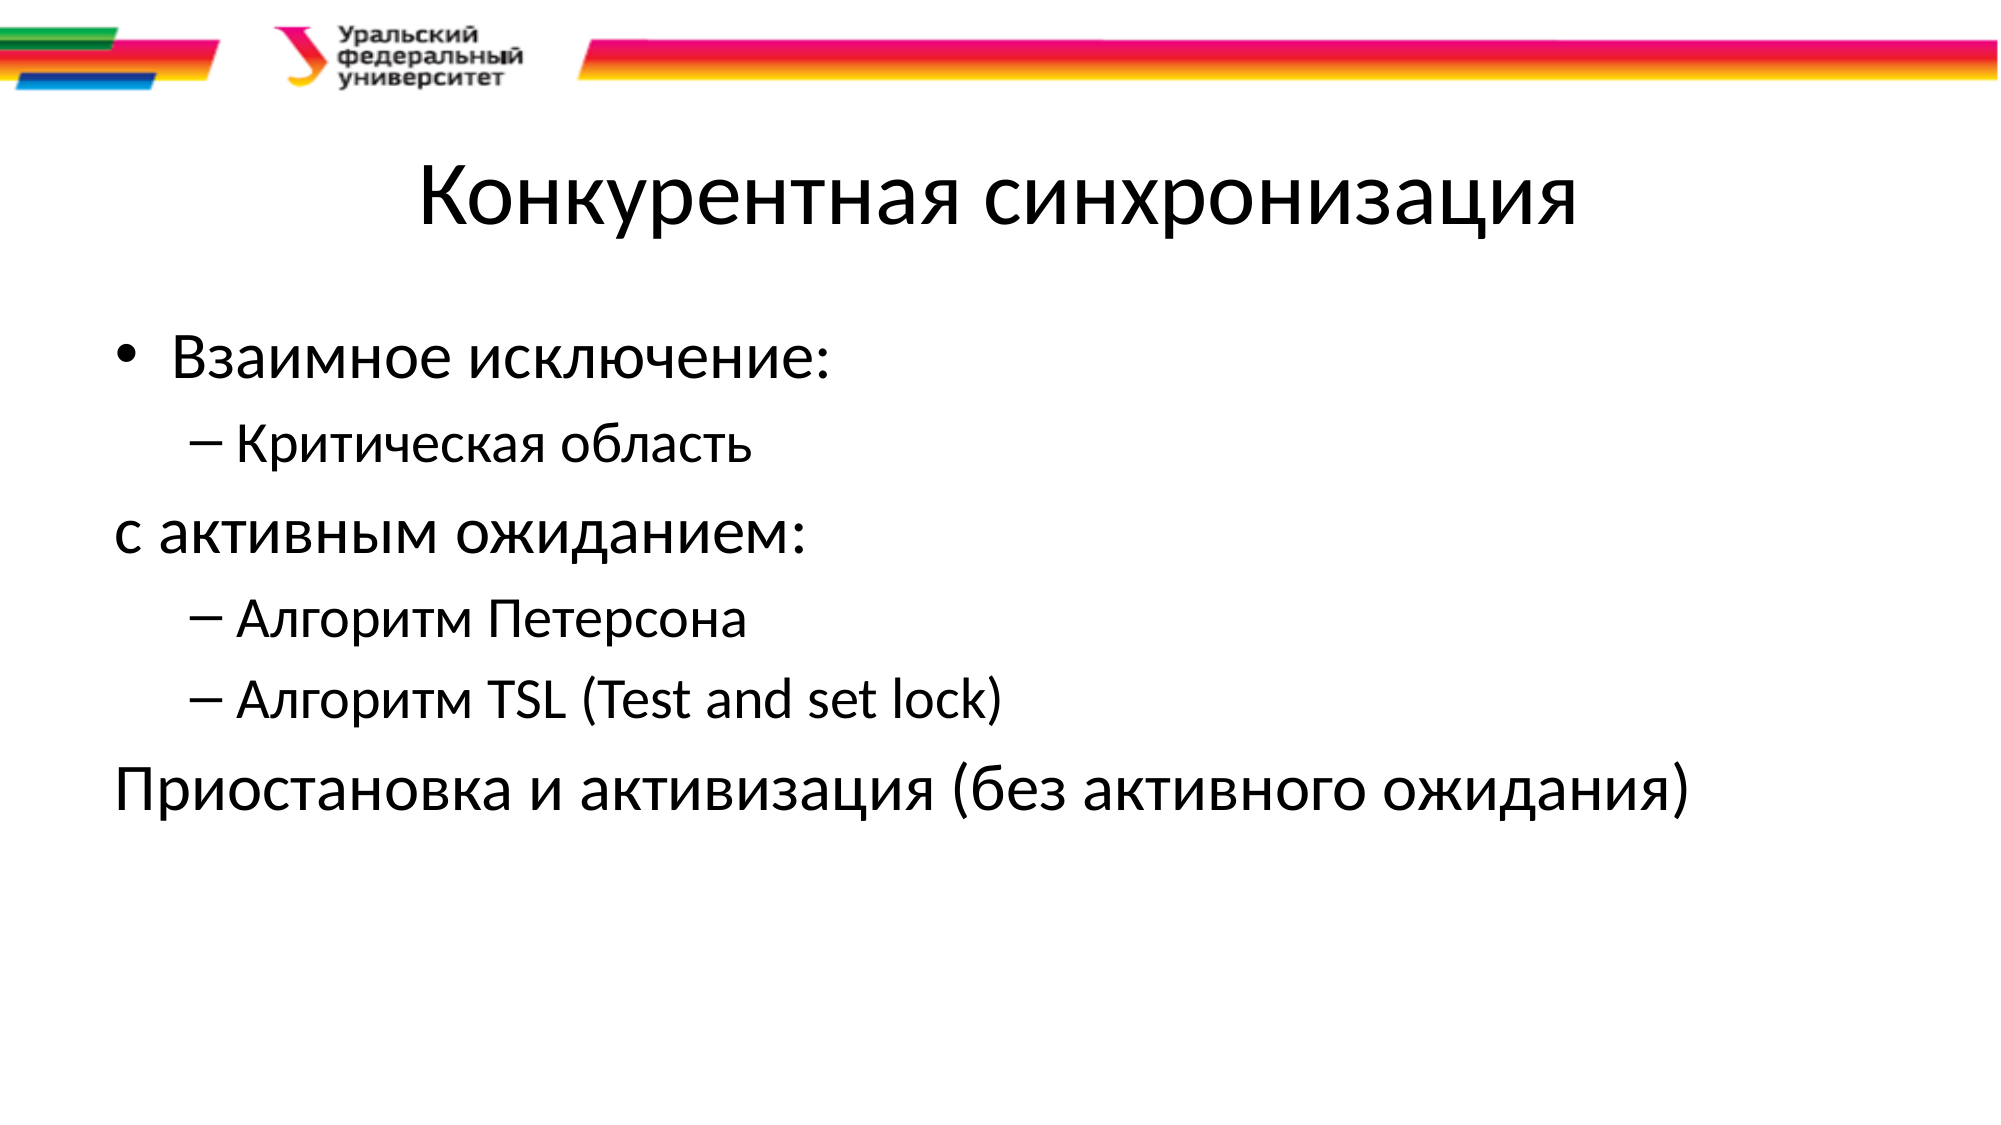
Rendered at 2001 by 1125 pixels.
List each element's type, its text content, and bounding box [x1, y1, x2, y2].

title Конкурентная синхронизация [99, 93, 1900, 282]
picture [0, 0, 2000, 105]
list Взаимное исключение: Критическая область с активным ожиданием: Алгоритм Петерсона Алгоритм TSL (Test and set lock) Приостановка и активизация (без активного ожидания) [99, 304, 1900, 1032]
